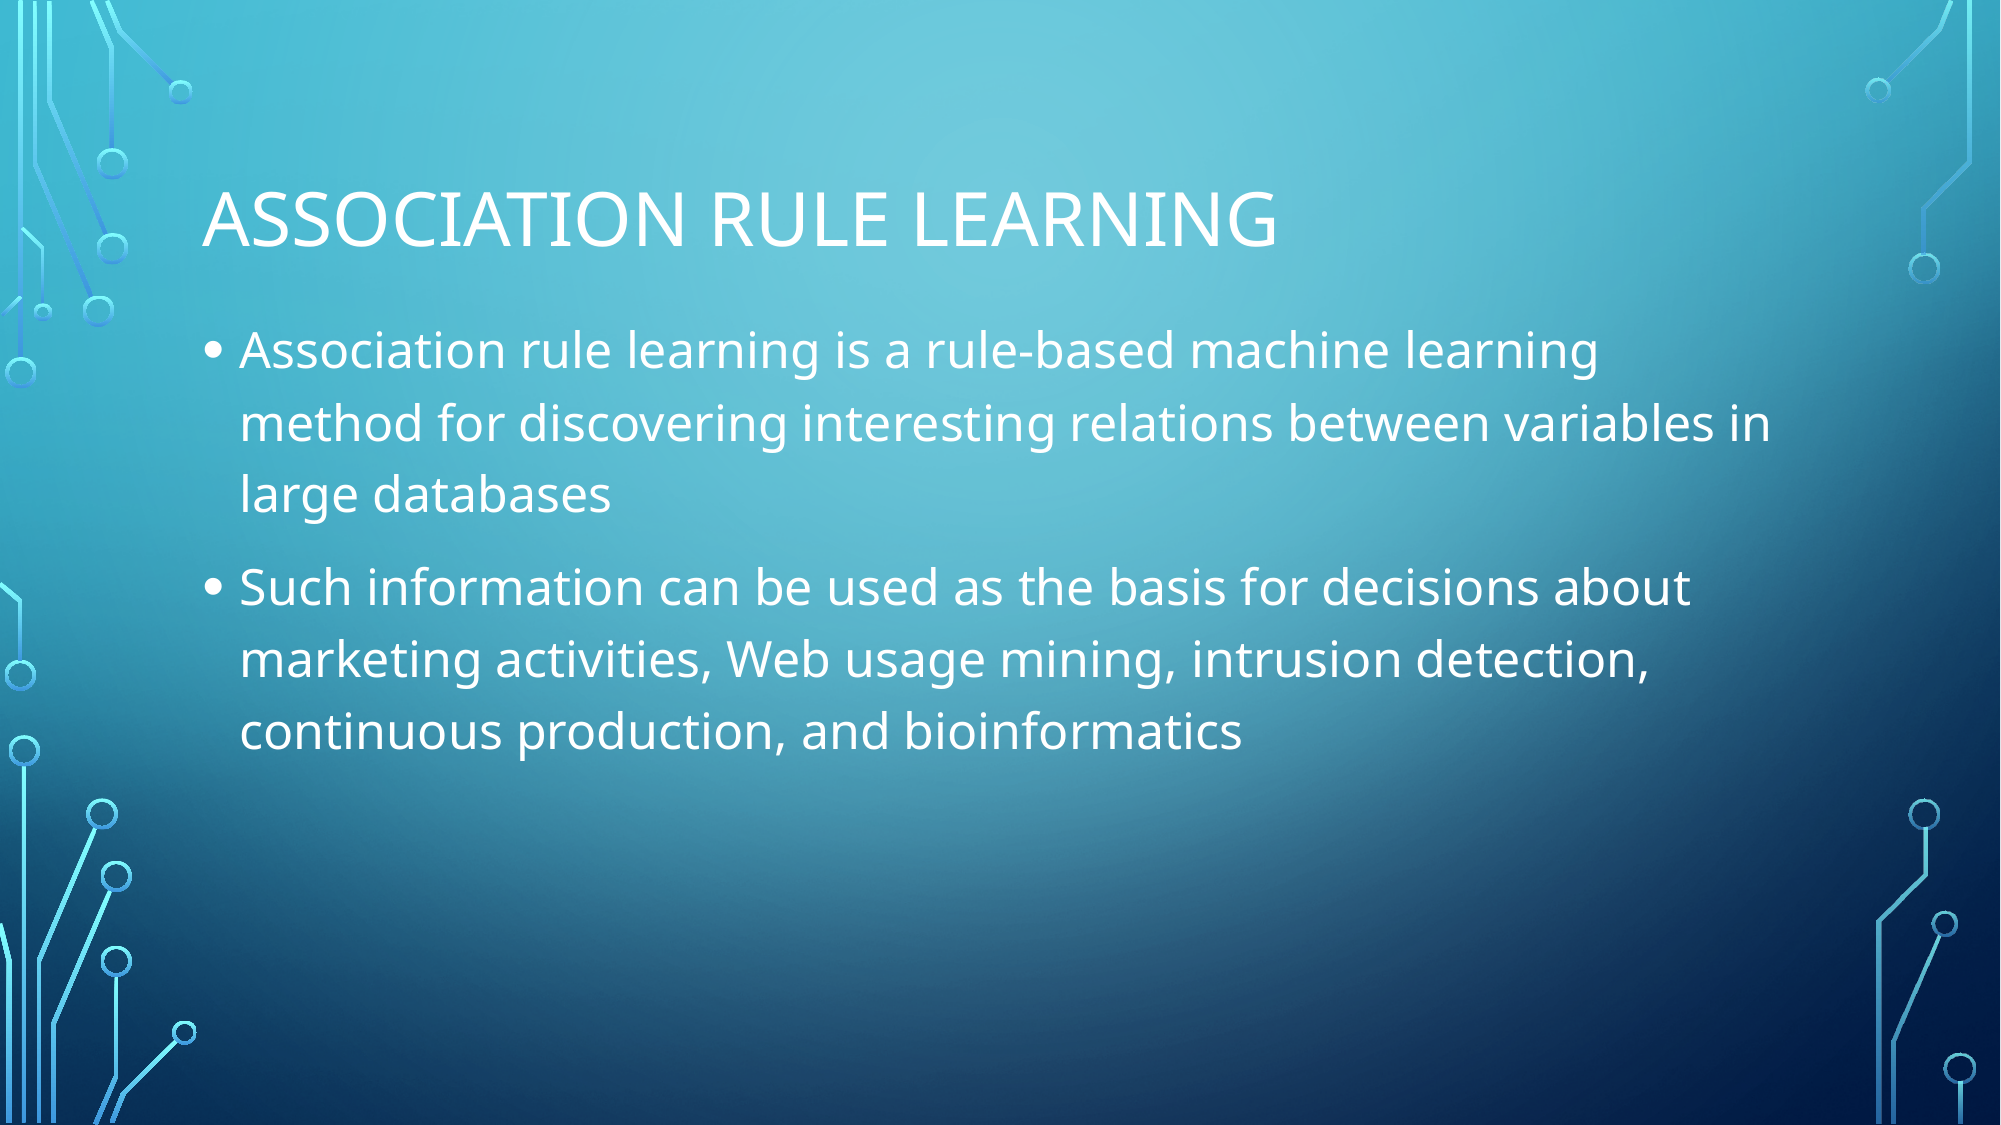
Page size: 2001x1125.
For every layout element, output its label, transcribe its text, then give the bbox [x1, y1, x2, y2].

list Association rule learning is a rule-based machine learning method for discovering interesting relations between variables in large databases Such information can be used as the basis for decisions about marketing activities, Web usage mining, intrusion detection, continuous production, and bioinformatics [187, 299, 1813, 881]
title Association Rule Learning [187, 101, 1813, 299]
